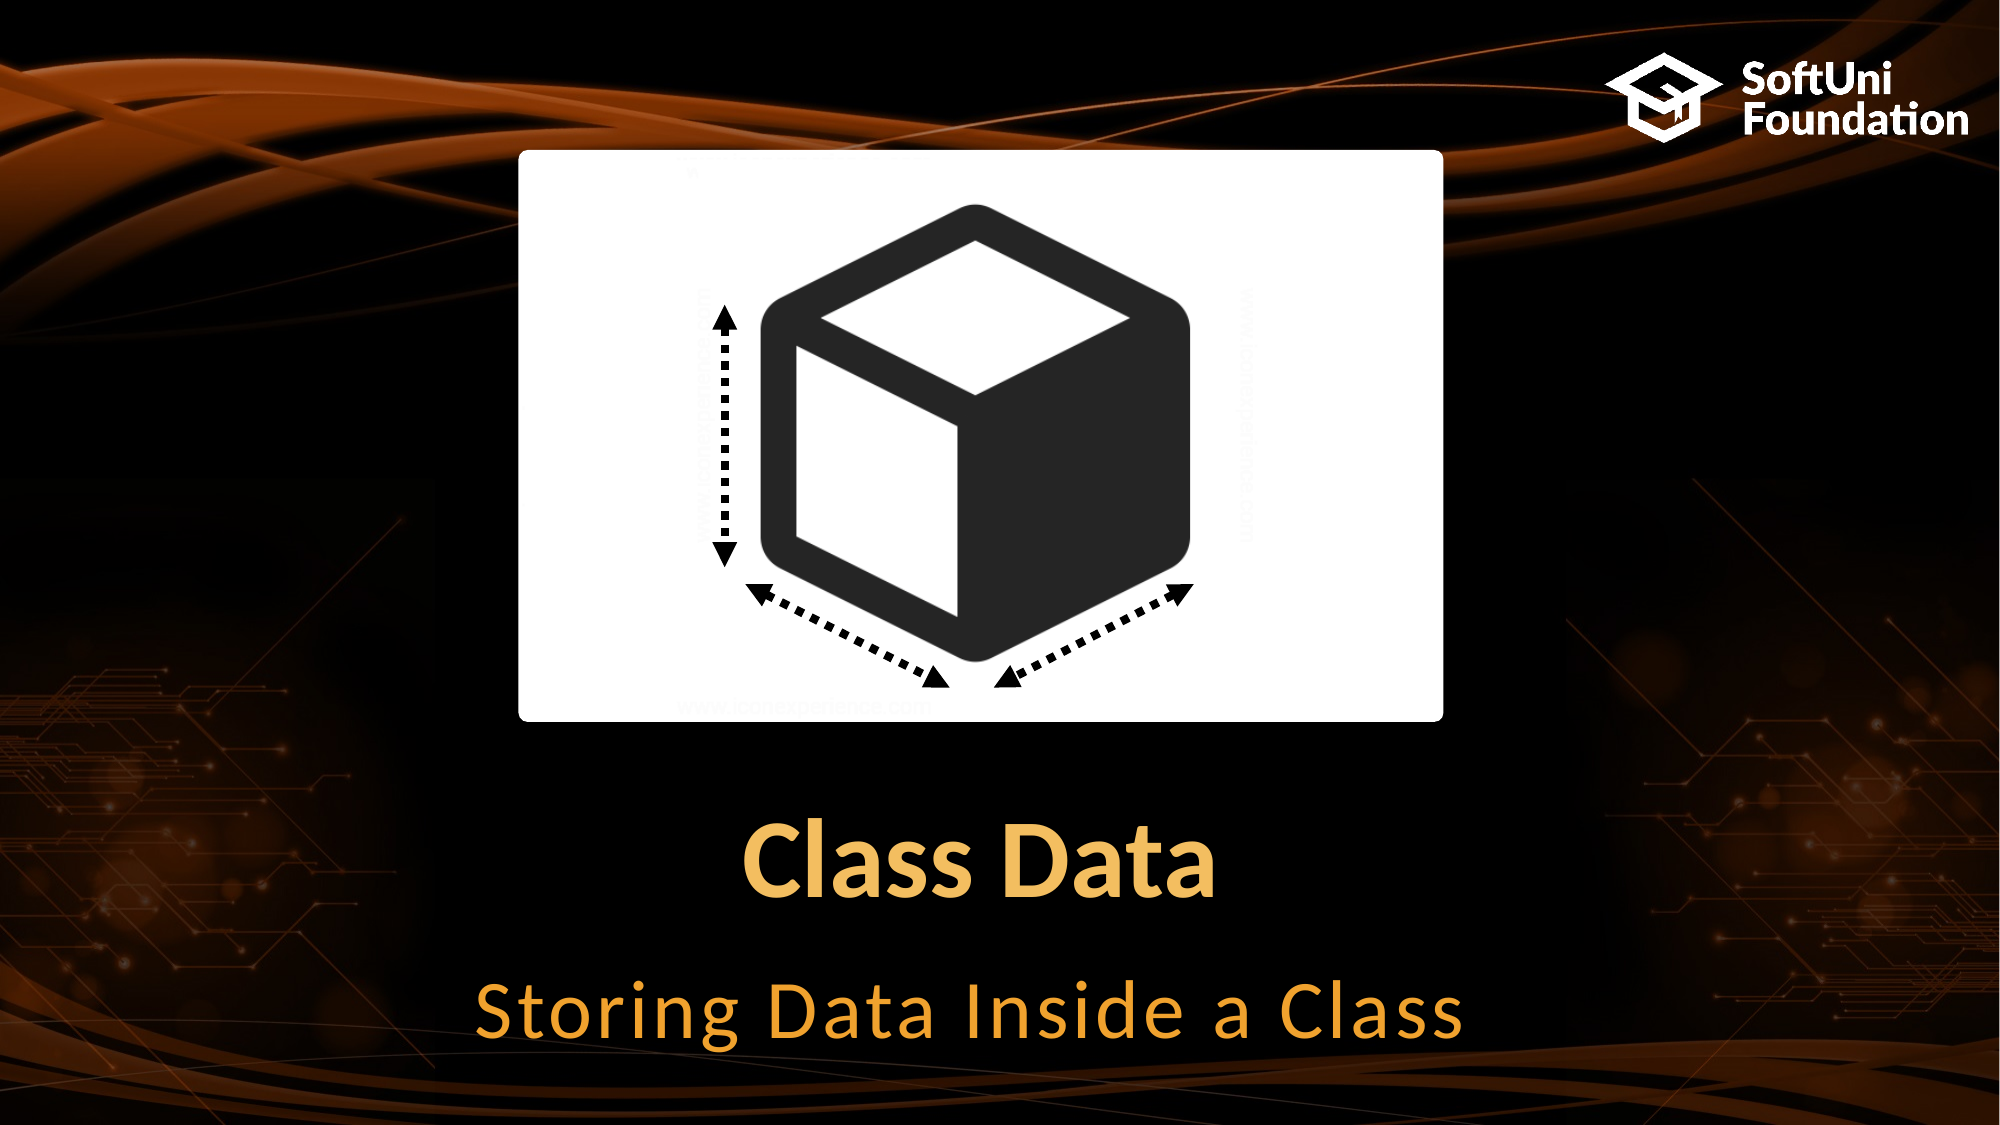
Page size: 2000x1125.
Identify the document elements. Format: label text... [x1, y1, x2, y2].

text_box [518, 149, 1444, 722]
list Storing Data Inside a Class [237, 944, 1704, 1062]
picture [0, 0, 2000, 1125]
title Class Data [149, 798, 1813, 926]
